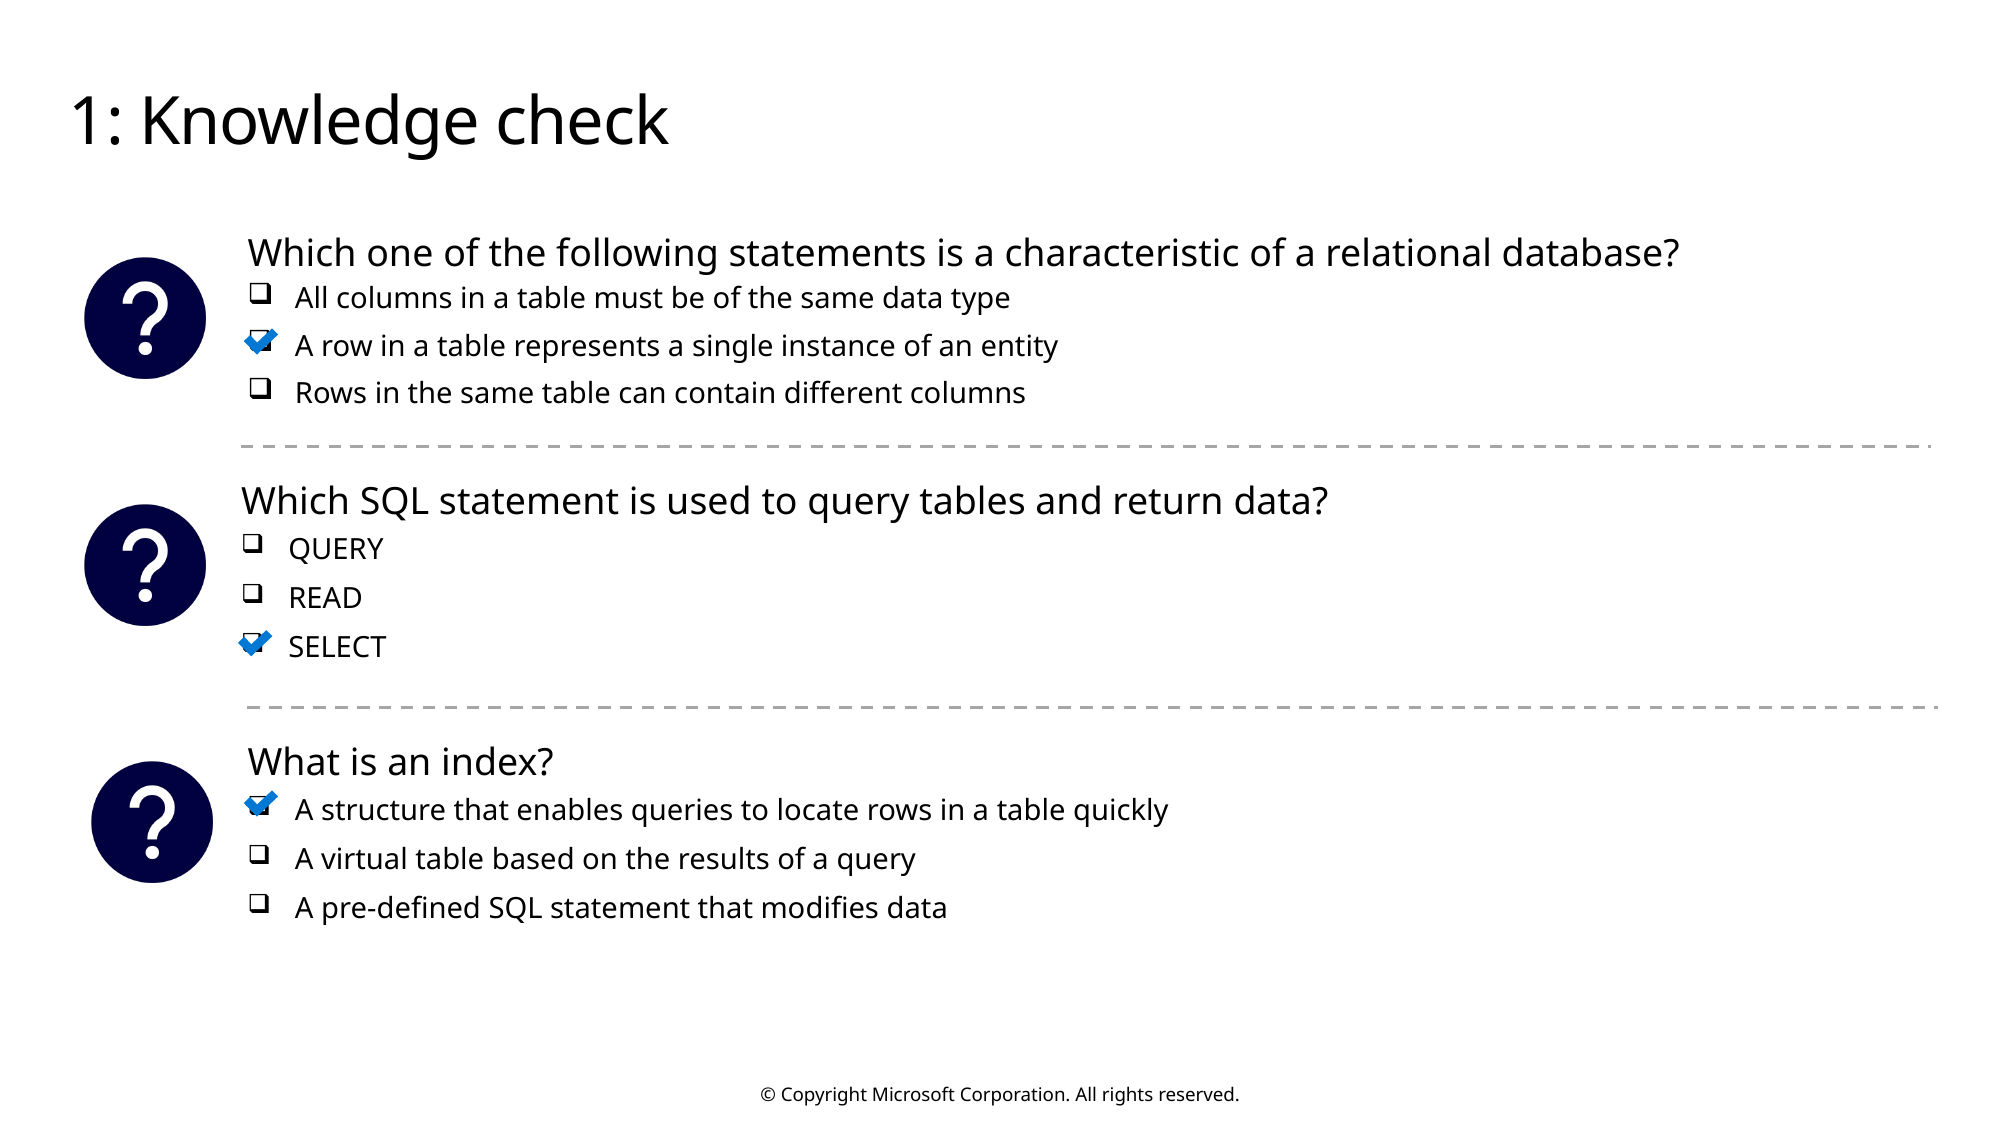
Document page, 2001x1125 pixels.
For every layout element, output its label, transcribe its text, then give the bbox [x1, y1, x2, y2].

text_box [241, 633, 269, 653]
picture [74, 745, 229, 899]
text_box [247, 332, 275, 351]
list What is an index? A structure that enables queries to locate rows in a table quickly A virtual table based on the results of a query A pre-defined SQL statement that modifies data [247, 771, 1951, 900]
list Which one of the following statements is a characteristic of a relational database? All columns in a table must be of the same data type A row in a table represents a single instance of an entity Rows in the same table can contain different columns [247, 254, 1951, 392]
picture [68, 487, 223, 642]
text_box Which SQL statement is used to query tables and return data? QUERY READ SELECT [240, 510, 1945, 639]
picture [68, 240, 223, 395]
text_box [247, 793, 275, 813]
title 1: Knowledge check [68, 72, 1930, 184]
